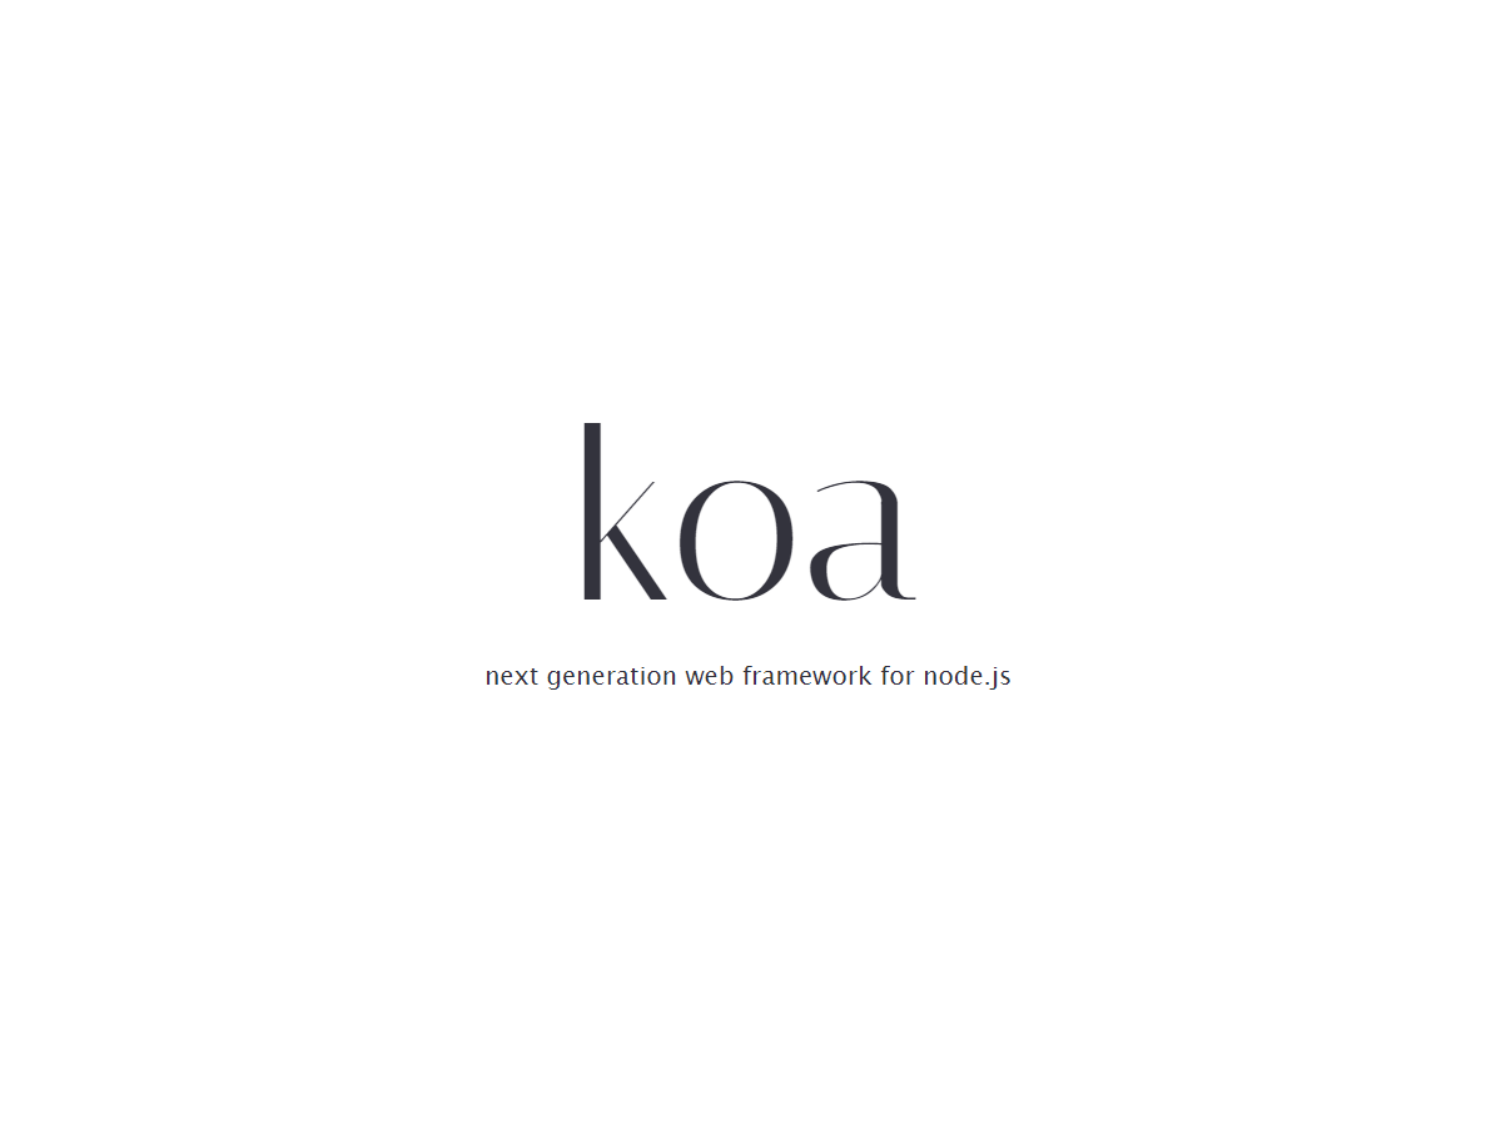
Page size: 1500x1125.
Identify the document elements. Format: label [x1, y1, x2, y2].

picture [258, 337, 1252, 830]
